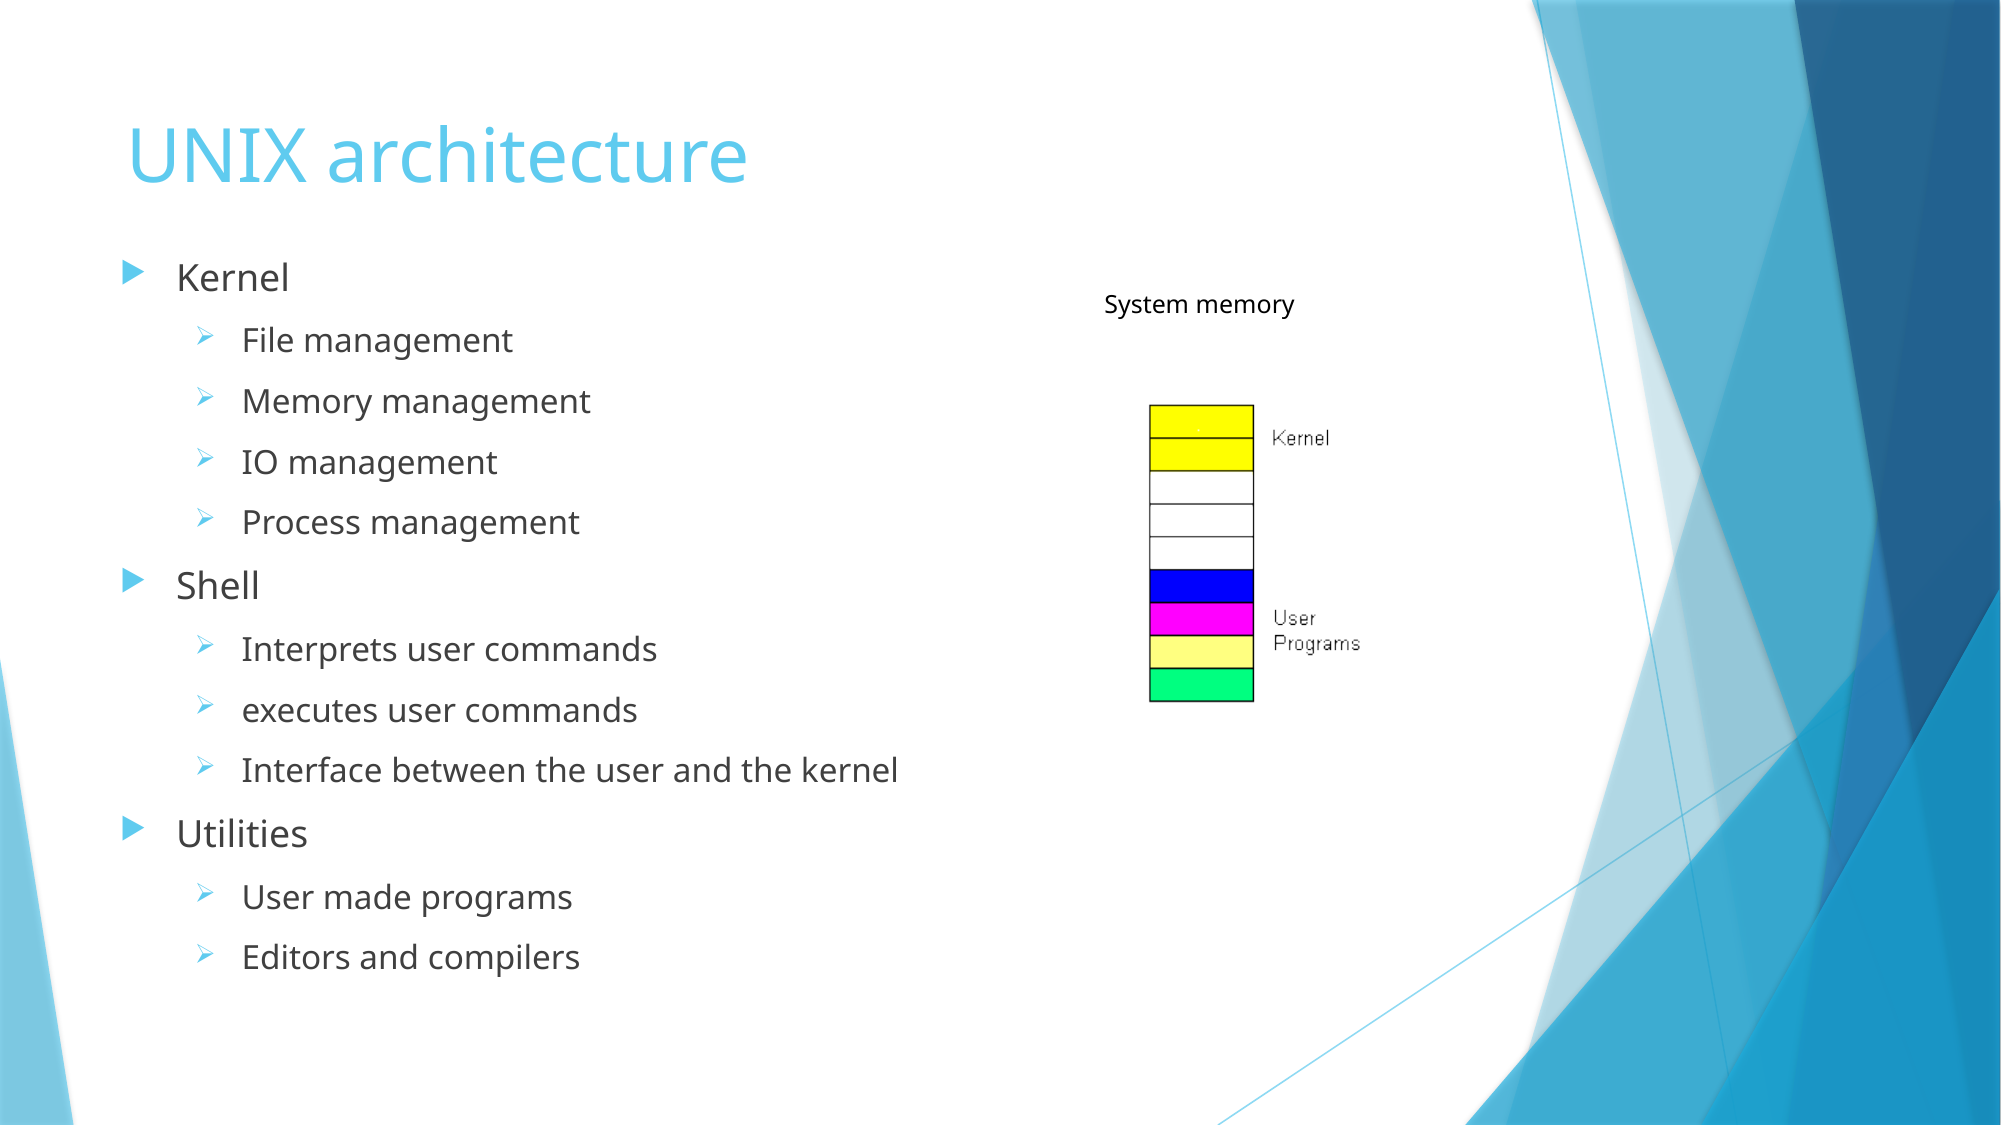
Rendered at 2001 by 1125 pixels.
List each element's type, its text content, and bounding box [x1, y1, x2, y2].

picture [1132, 399, 1371, 707]
text_box System memory [1089, 281, 1310, 327]
title UNIX architecture [111, 99, 1522, 317]
text_box Kernel File management Memory management IO management Process management Shell Interprets user commands executes user commands Interface between the user and the kernel Utilities User made programs Editors and compilers [104, 180, 1516, 1080]
